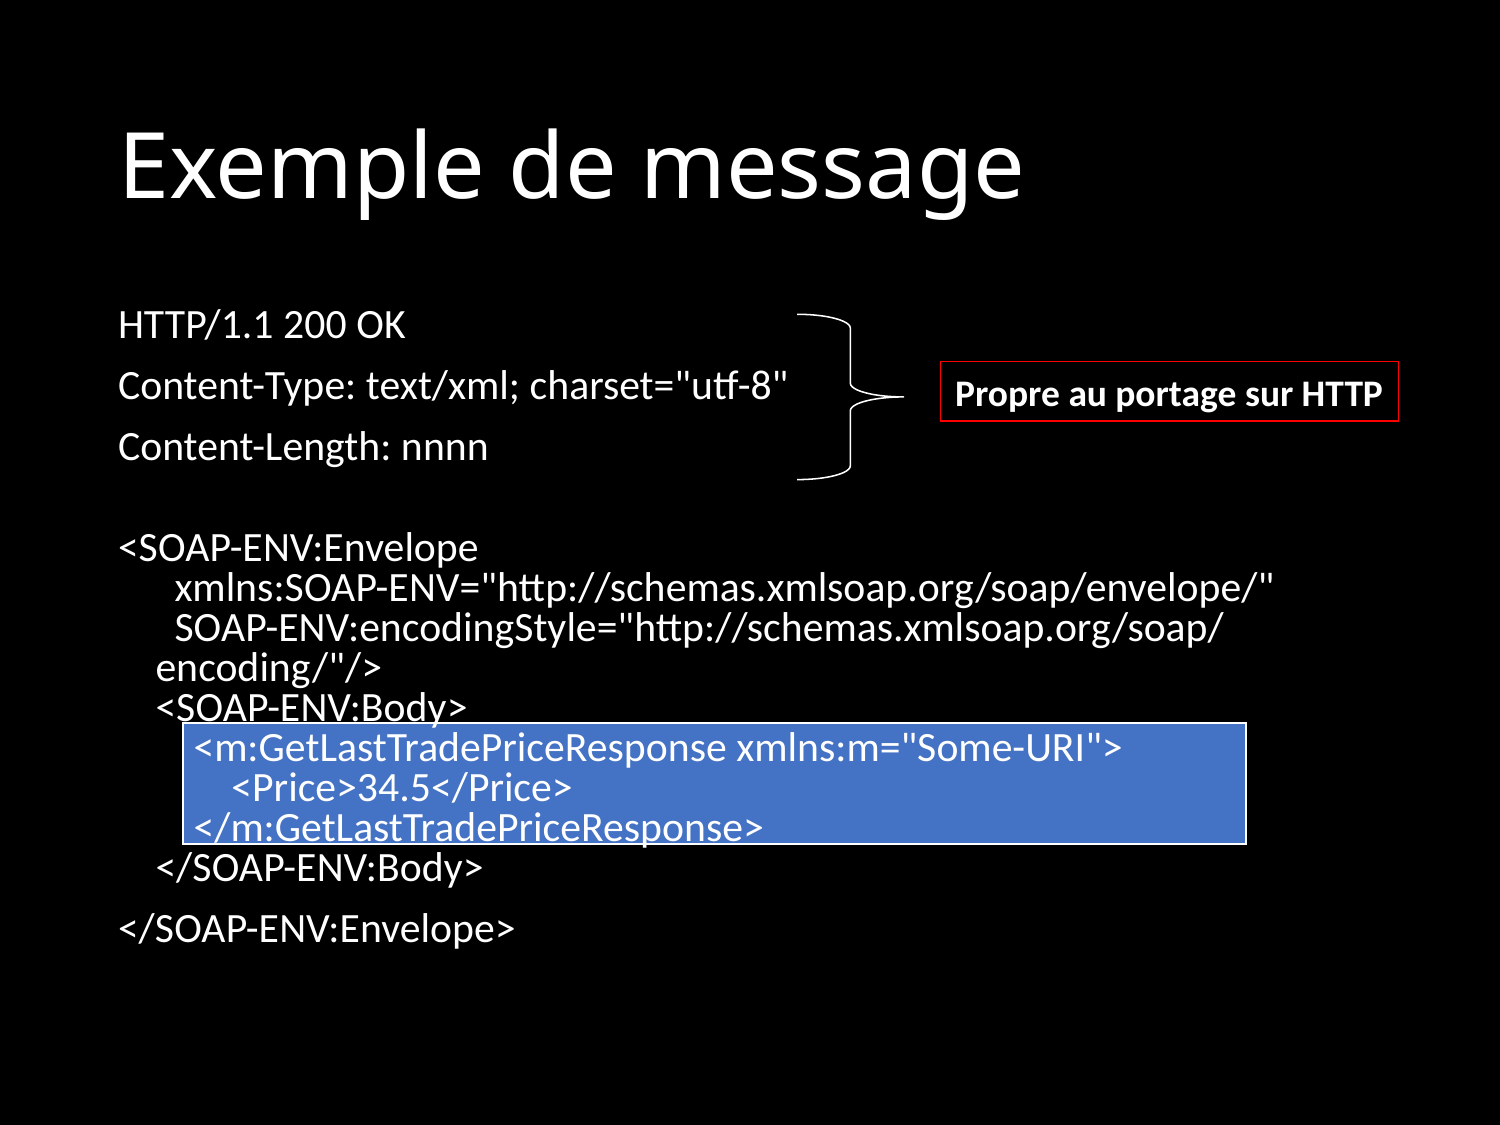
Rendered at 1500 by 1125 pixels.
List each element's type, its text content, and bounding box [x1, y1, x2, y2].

list HTTP/1.1 200 OK Content-Type: text/xml; charset="utf-8" Content-Length: nnnn <SOAP-ENV:Envelope xmlns:SOAP-ENV="http://schemas.xmlsoap.org/soap/envelope/" SOAP-ENV:encodingStyle="http://schemas.xmlsoap.org/soap/encoding/"/> <SOAP-ENV:Body> <m:GetLastTradePriceResponse xmlns:m="Some-URI"> <Price>34.5</Price> </m:GetLastTradePriceResponse> </SOAP-ENV:Body> </SOAP-ENV:Envelope> [103, 299, 1397, 1014]
text_box Propre au portage sur HTTP [940, 361, 1399, 422]
title Exemple de message [103, 59, 1397, 278]
text_box [797, 314, 904, 480]
